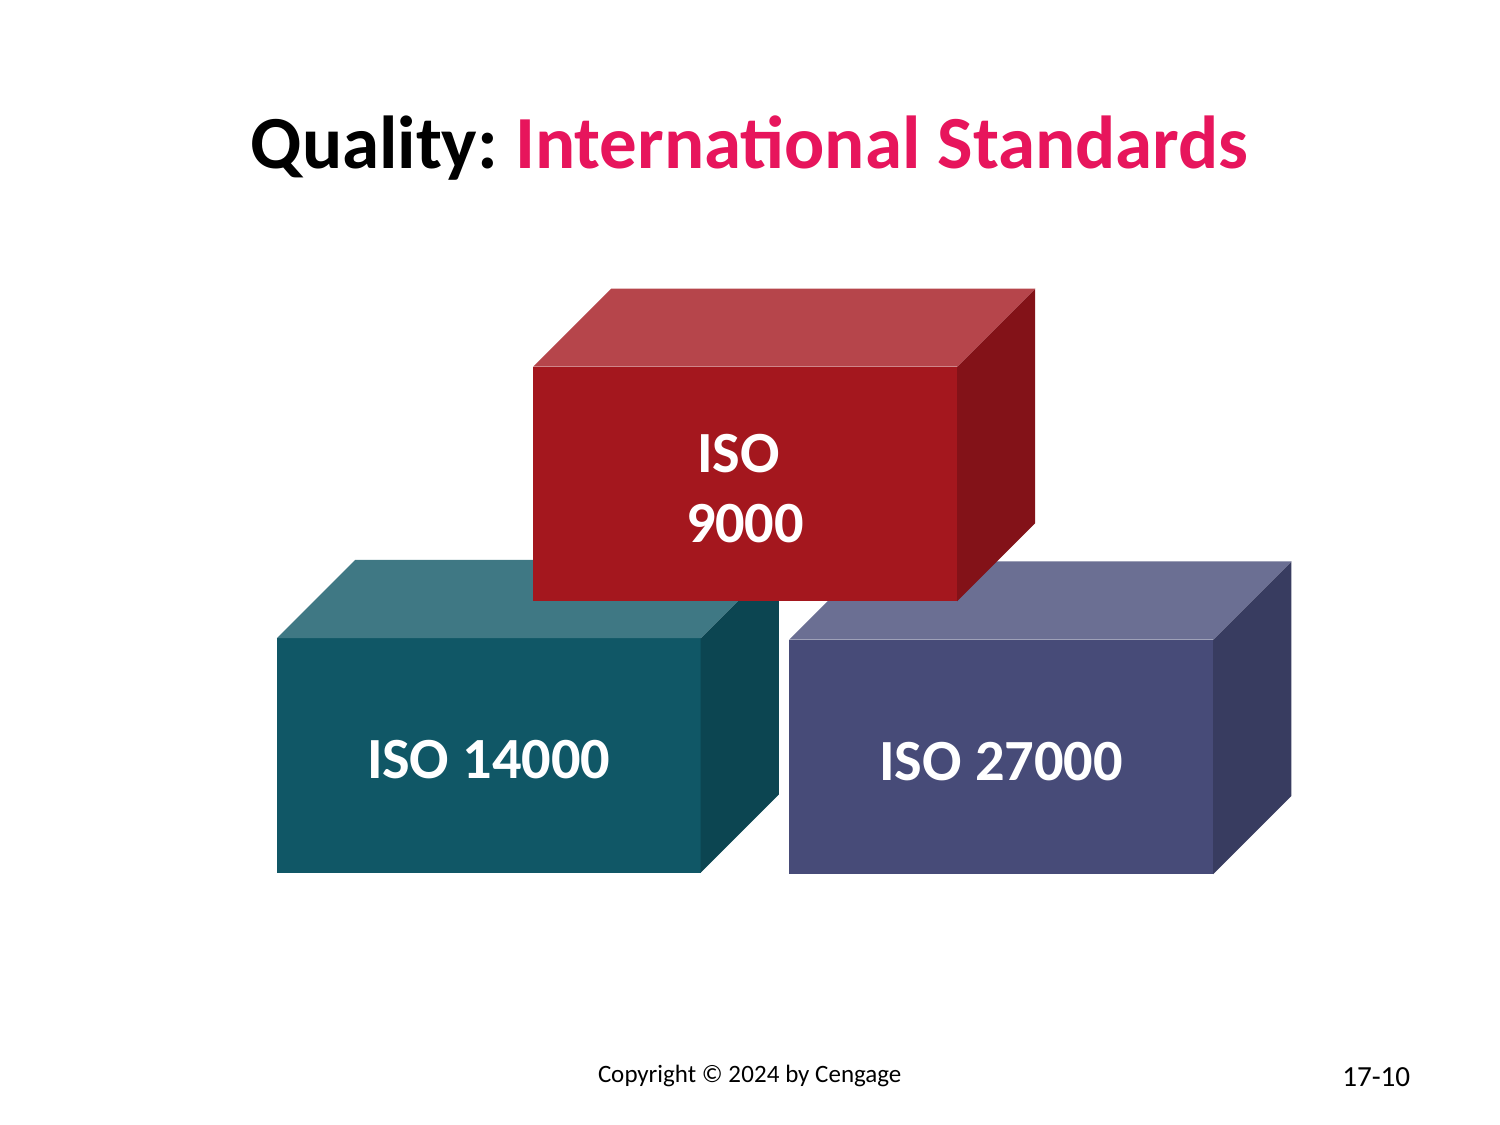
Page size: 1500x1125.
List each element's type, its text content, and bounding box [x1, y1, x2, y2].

title Quality: International Standards [75, 45, 1425, 233]
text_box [276, 288, 1292, 875]
footer Copyright © 2024 by Cengage [424, 1049, 1076, 1103]
text_box 17-10 [1074, 1050, 1425, 1103]
